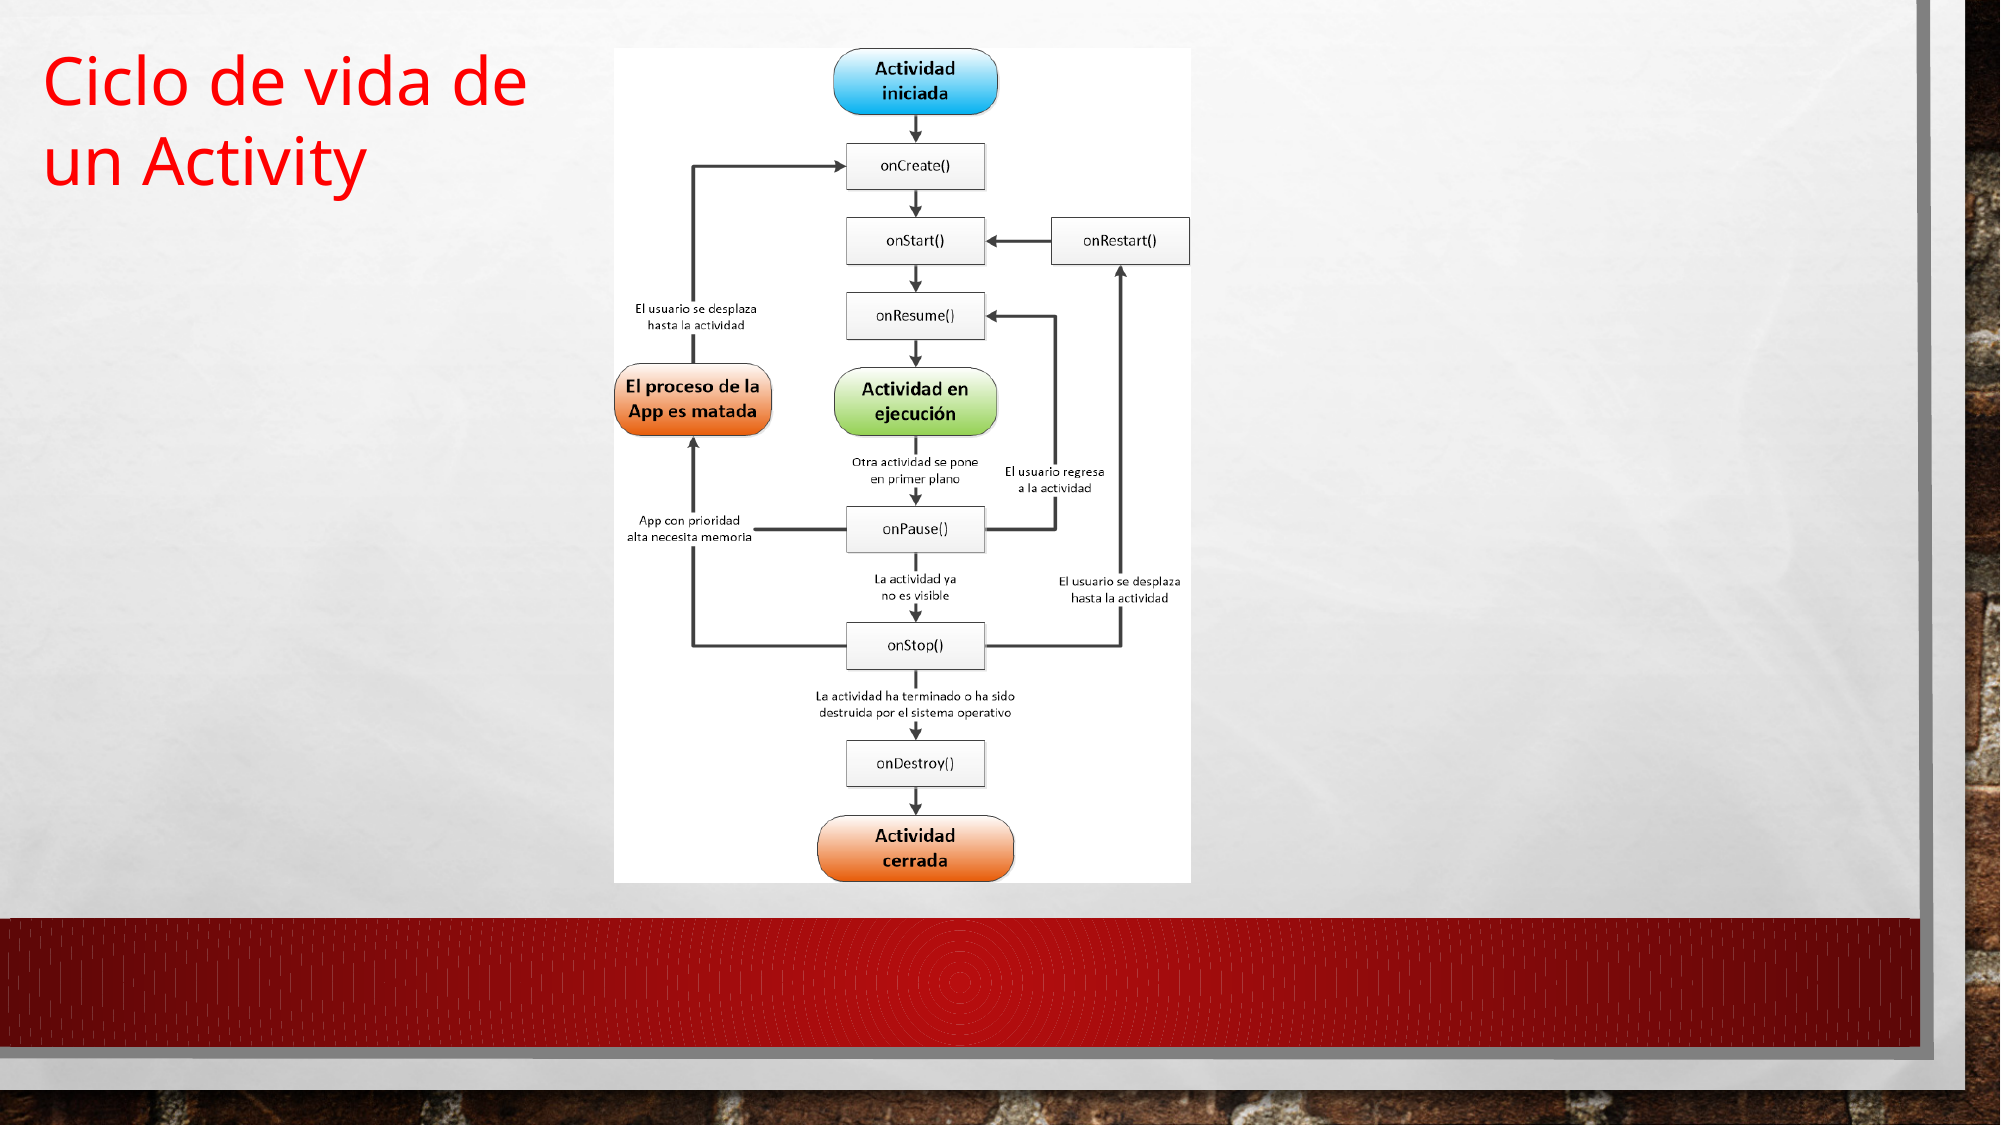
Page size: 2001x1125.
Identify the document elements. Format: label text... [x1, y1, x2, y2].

picture [614, 48, 1191, 883]
text_box Ciclo de vida de un Activity [27, 31, 554, 206]
picture [0, 0, 2000, 1125]
